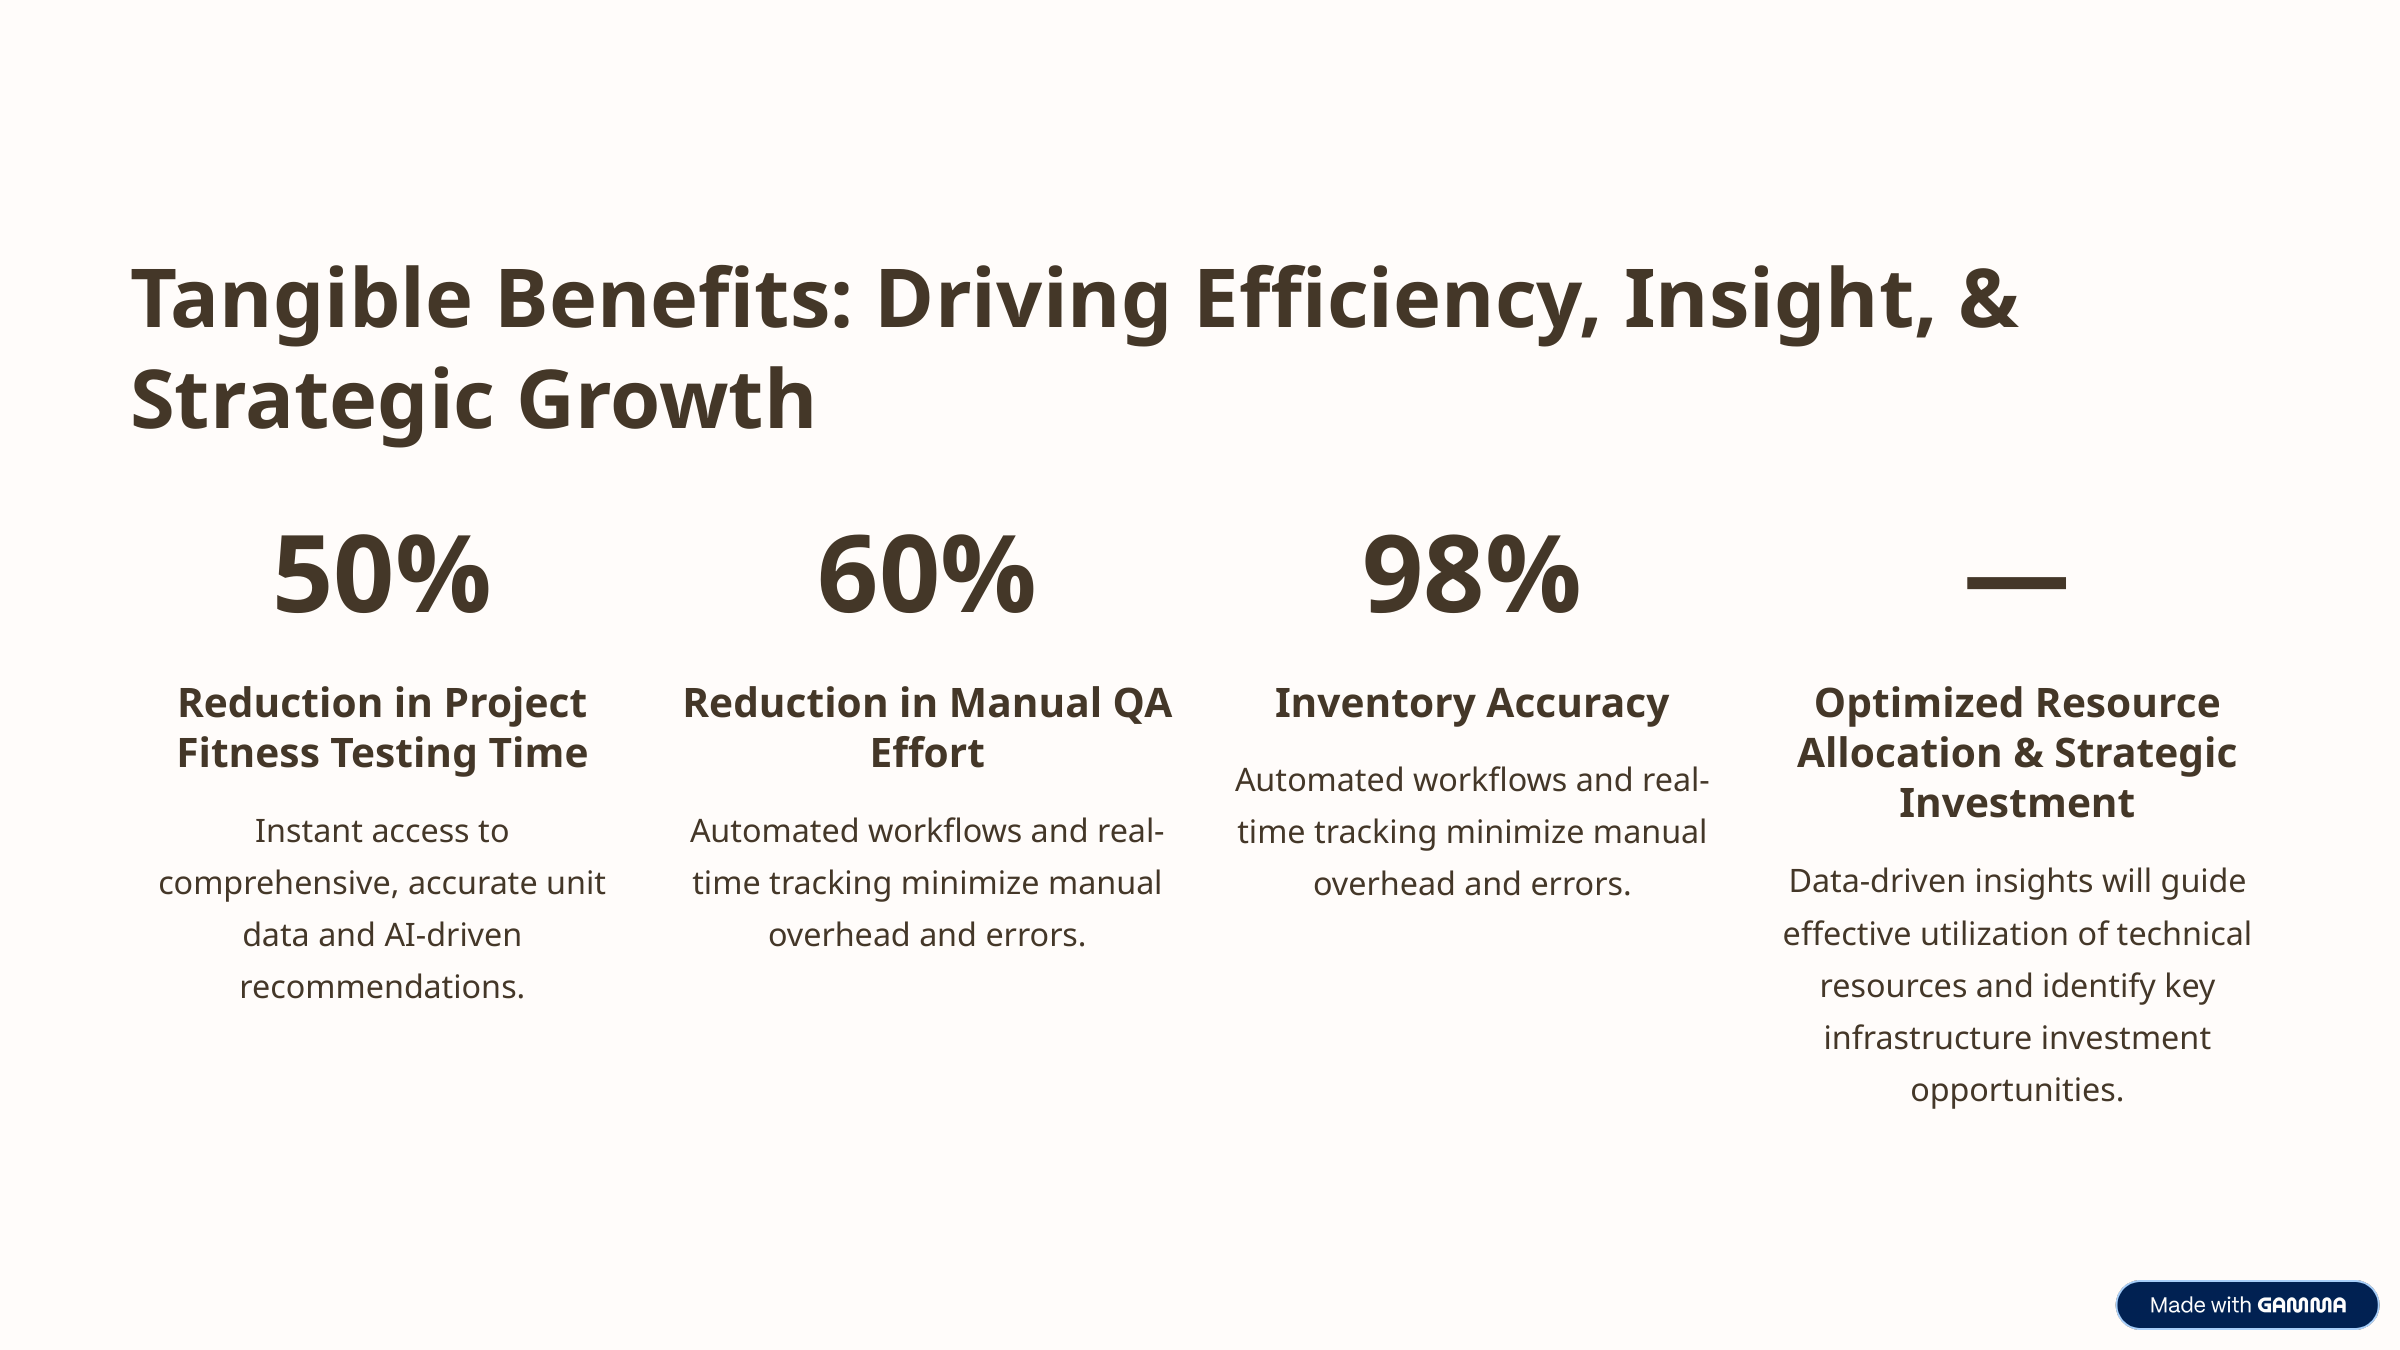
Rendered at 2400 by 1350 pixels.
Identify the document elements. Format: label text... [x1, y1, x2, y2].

text_box Automated workflows and real-time tracking minimize manual overhead and errors. [675, 796, 1180, 953]
text_box Reduction in Project Fitness Testing Time [130, 675, 635, 777]
text_box Instant access to comprehensive, accurate unit data and AI-driven recommendations. [130, 796, 635, 953]
text_box Optimized Resource Allocation & Strategic Investment [1765, 675, 2270, 828]
text_box Automated workflows and real-time tracking minimize manual overhead and errors. [1220, 745, 1725, 902]
text_box 60% [675, 527, 1180, 635]
text_box Inventory Accuracy [1269, 675, 1676, 726]
text_box 50% [130, 527, 635, 635]
text_box Data-driven insights will guide effective utilization of technical resources and identify key infrastructure investment opportunities. [1765, 847, 2270, 1108]
text_box — [1765, 527, 2270, 635]
text_box Reduction in Manual QA Effort [675, 675, 1180, 777]
text_box Tangible Benefits: Driving Efficiency, Insight, & Strategic Growth [130, 242, 2270, 446]
picture [2106, 1271, 2389, 1339]
text_box 98% [1220, 527, 1725, 635]
